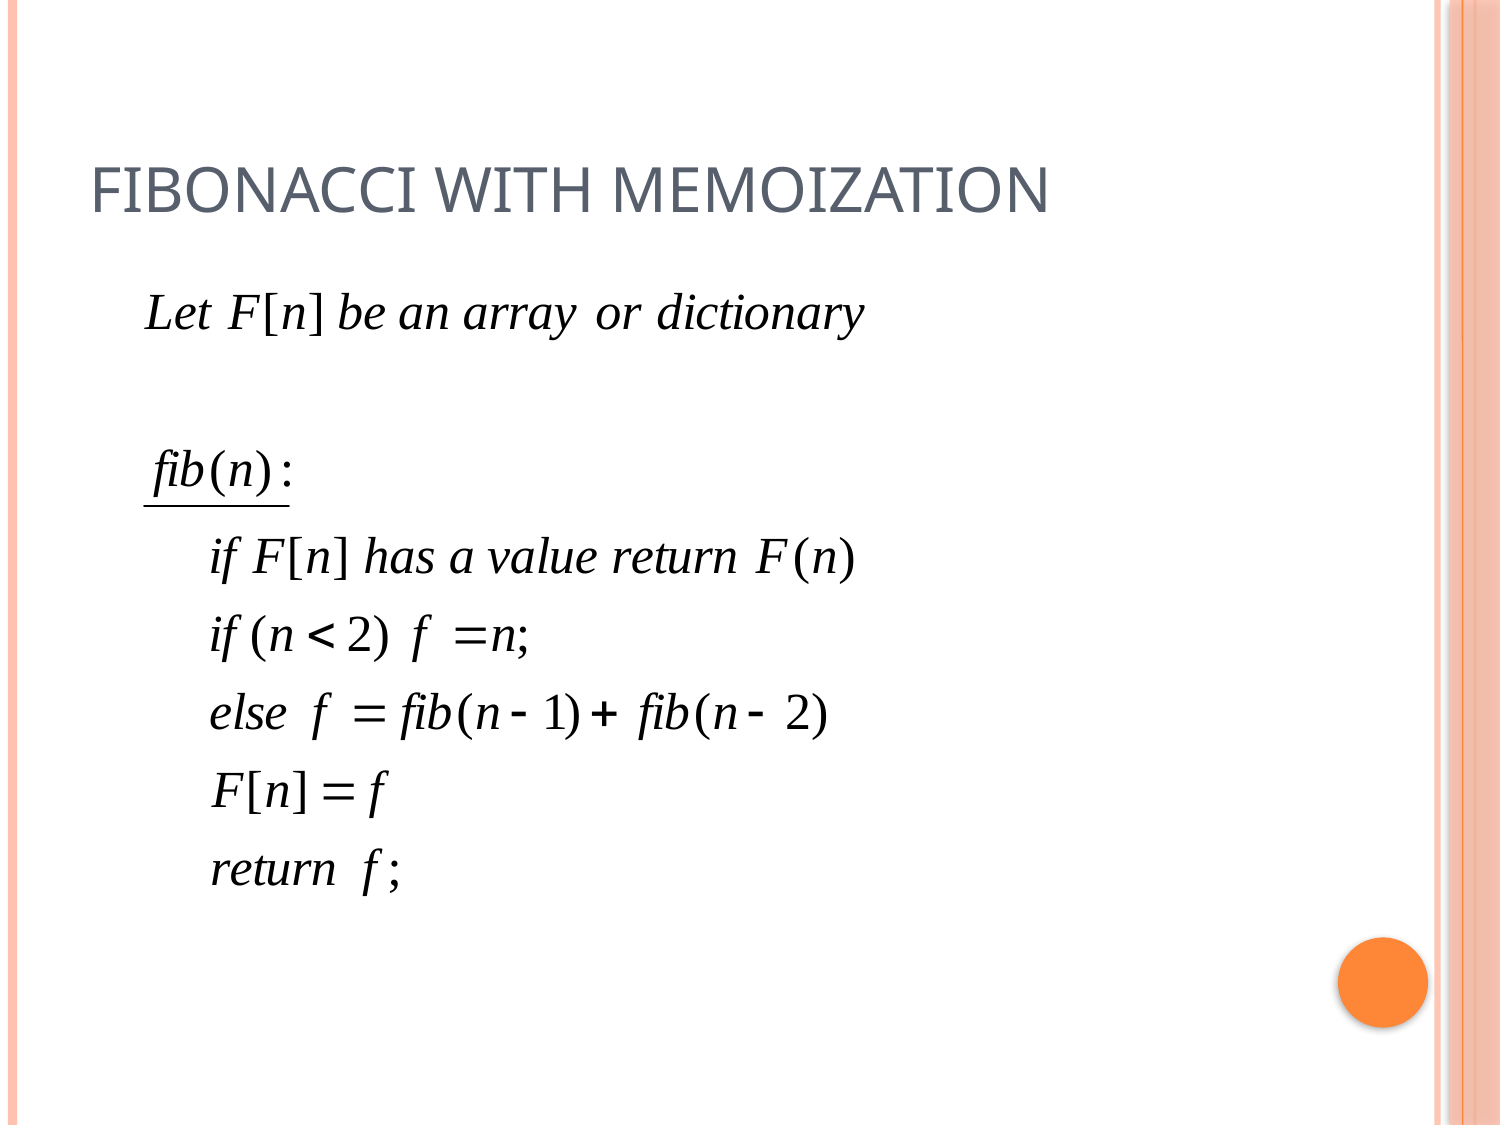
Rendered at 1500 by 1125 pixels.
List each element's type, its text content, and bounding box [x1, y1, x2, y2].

title Fibonacci with memoization [75, 45, 1300, 233]
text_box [134, 282, 882, 909]
